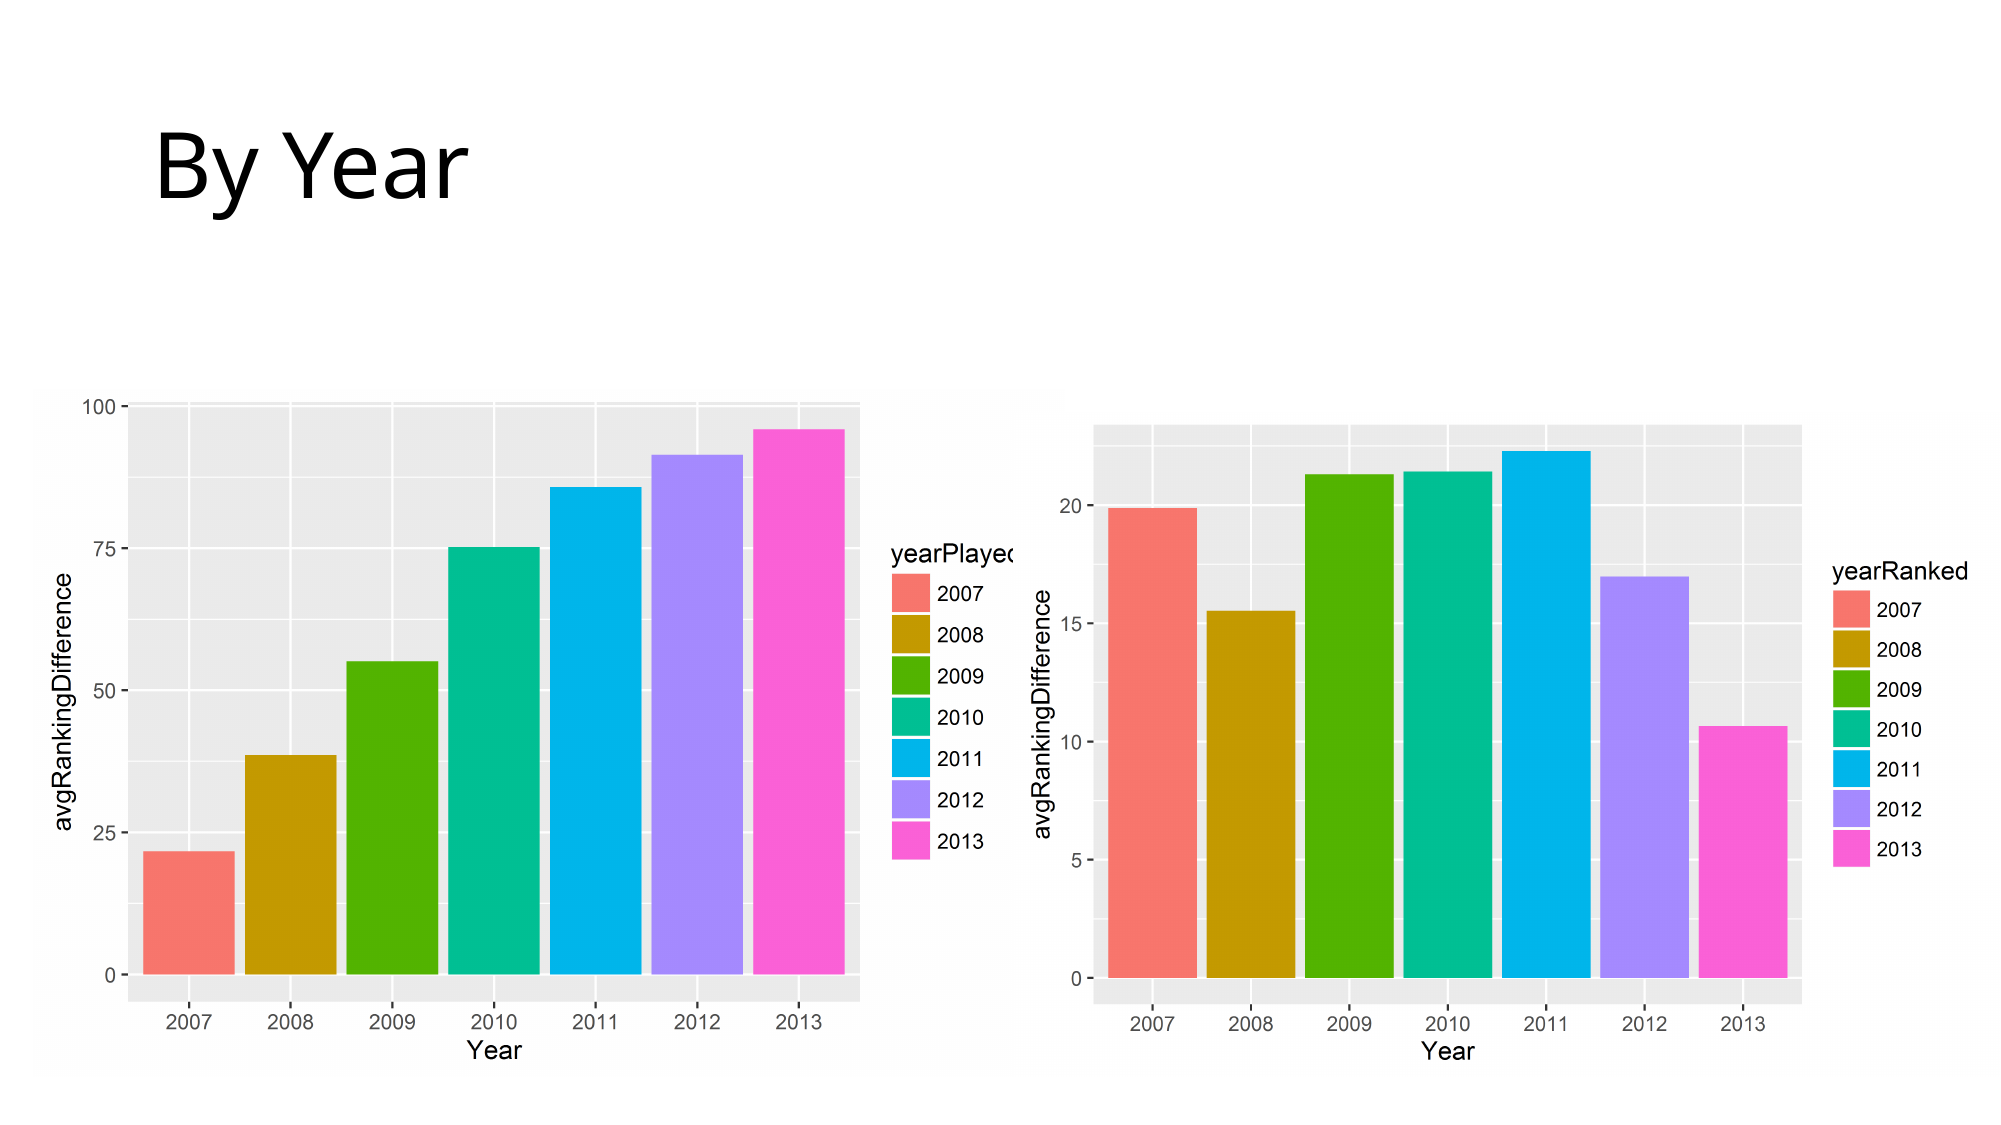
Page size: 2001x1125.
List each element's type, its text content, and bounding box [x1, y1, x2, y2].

picture [1013, 412, 2000, 1078]
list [33, 389, 1065, 1078]
title By Year [137, 59, 1863, 278]
